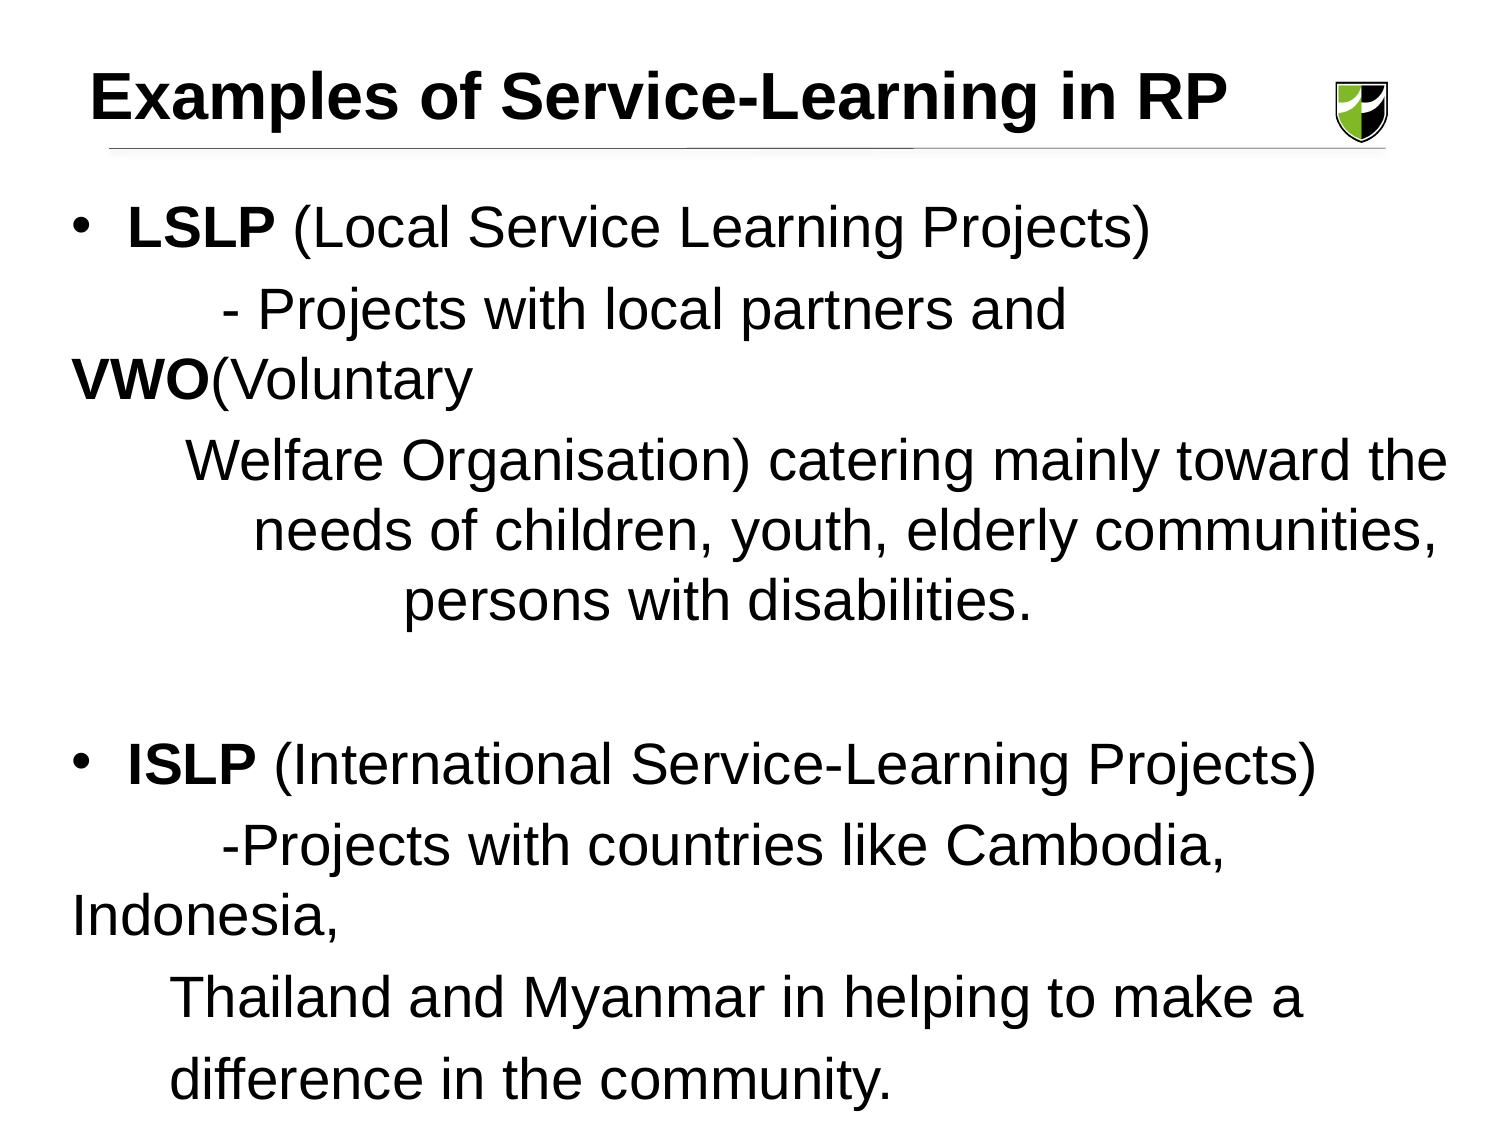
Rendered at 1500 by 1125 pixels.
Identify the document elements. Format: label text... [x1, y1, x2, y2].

text_box LSLP (Local Service Learning Projects) - Projects with local partners and VWO(Voluntary Welfare Organisation) catering mainly toward the needs of children, youth, elderly communities, persons with disabilities. ISLP (International Service-Learning Projects) -Projects with countries like Cambodia, Indonesia, Thailand and Myanmar in helping to make a difference in the community. [56, 181, 1500, 1048]
text_box Examples of Service-Learning in RP [74, 45, 1425, 181]
